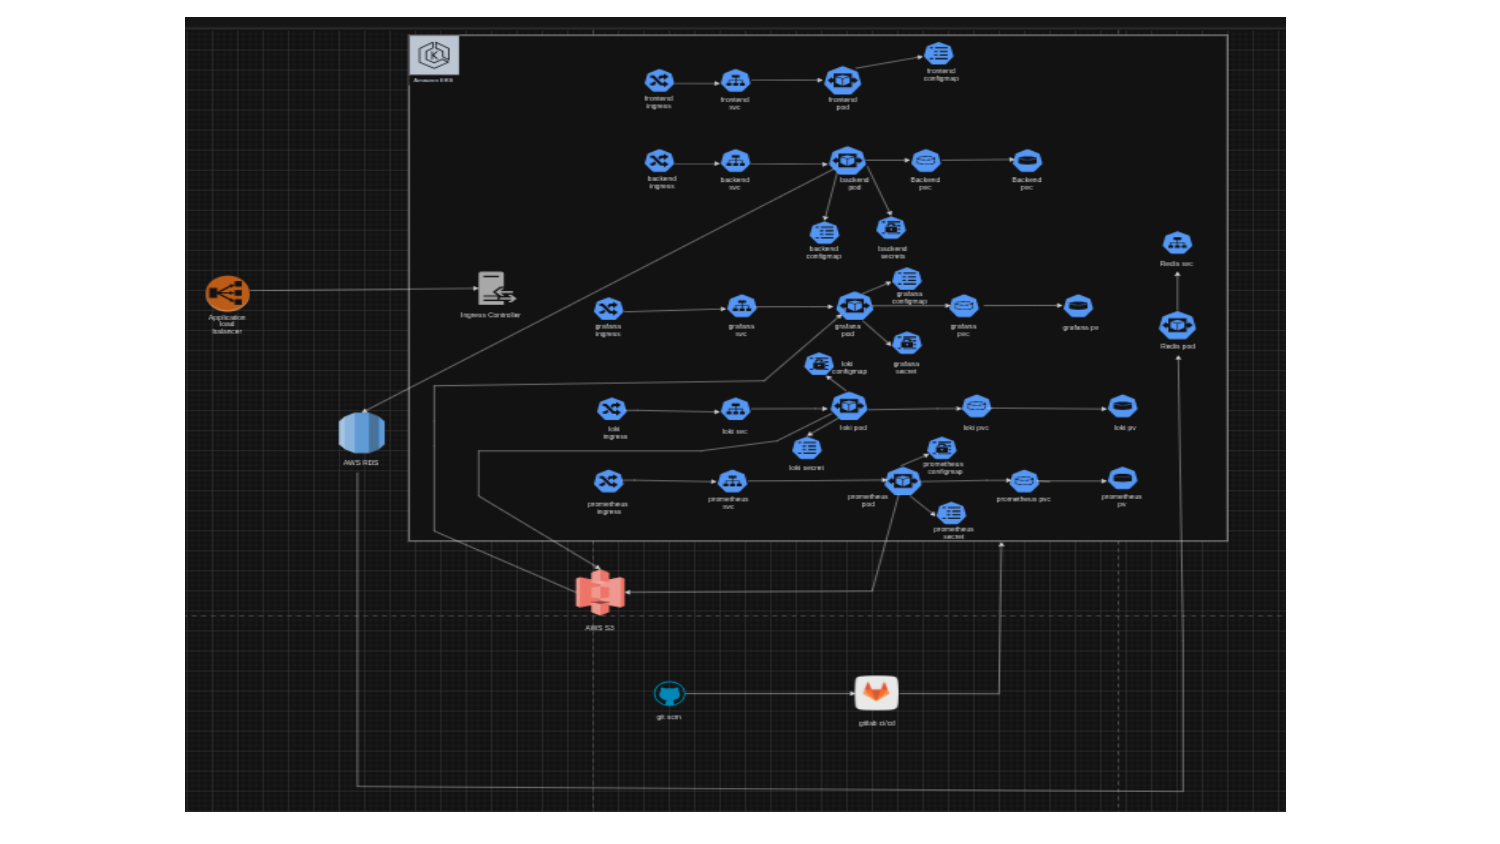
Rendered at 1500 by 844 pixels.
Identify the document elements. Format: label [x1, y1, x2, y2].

picture [185, 17, 1286, 812]
